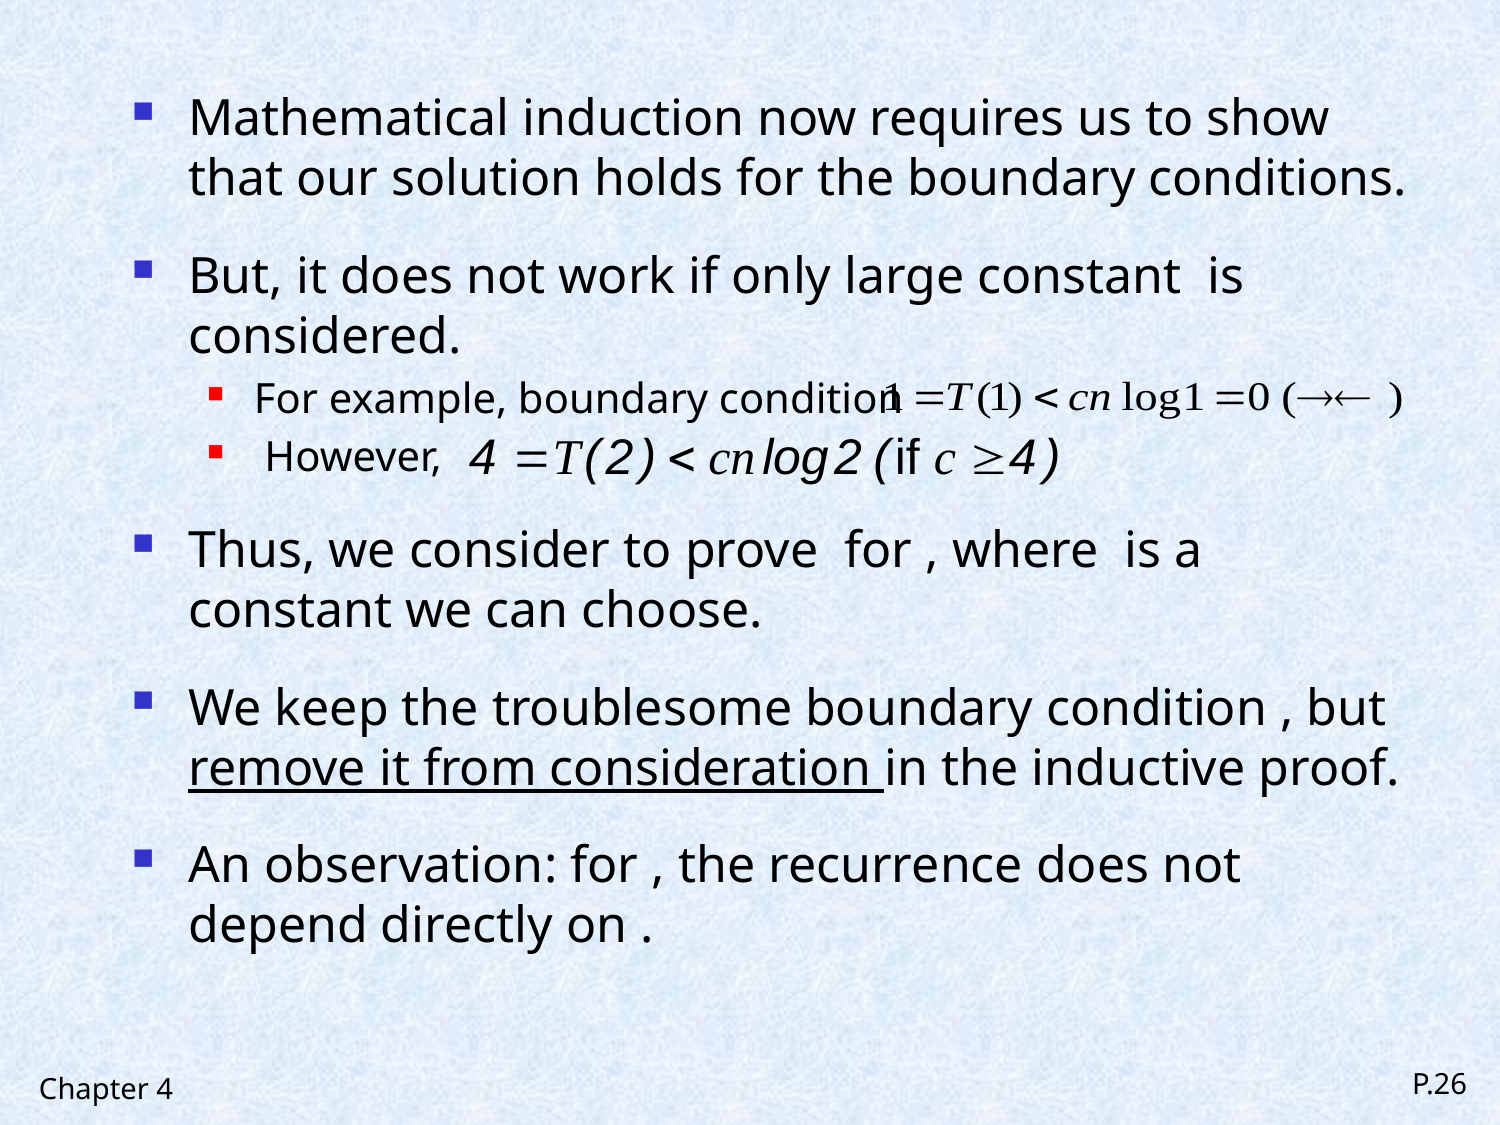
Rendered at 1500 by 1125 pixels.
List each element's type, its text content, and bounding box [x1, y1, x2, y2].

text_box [466, 432, 1065, 493]
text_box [879, 373, 1412, 428]
slide_number Chapter 4 [0, 0, 1500, 1125]
slide_number P.26 [1169, 1037, 1483, 1113]
slide_number Chapter 4 [23, 1037, 337, 1113]
